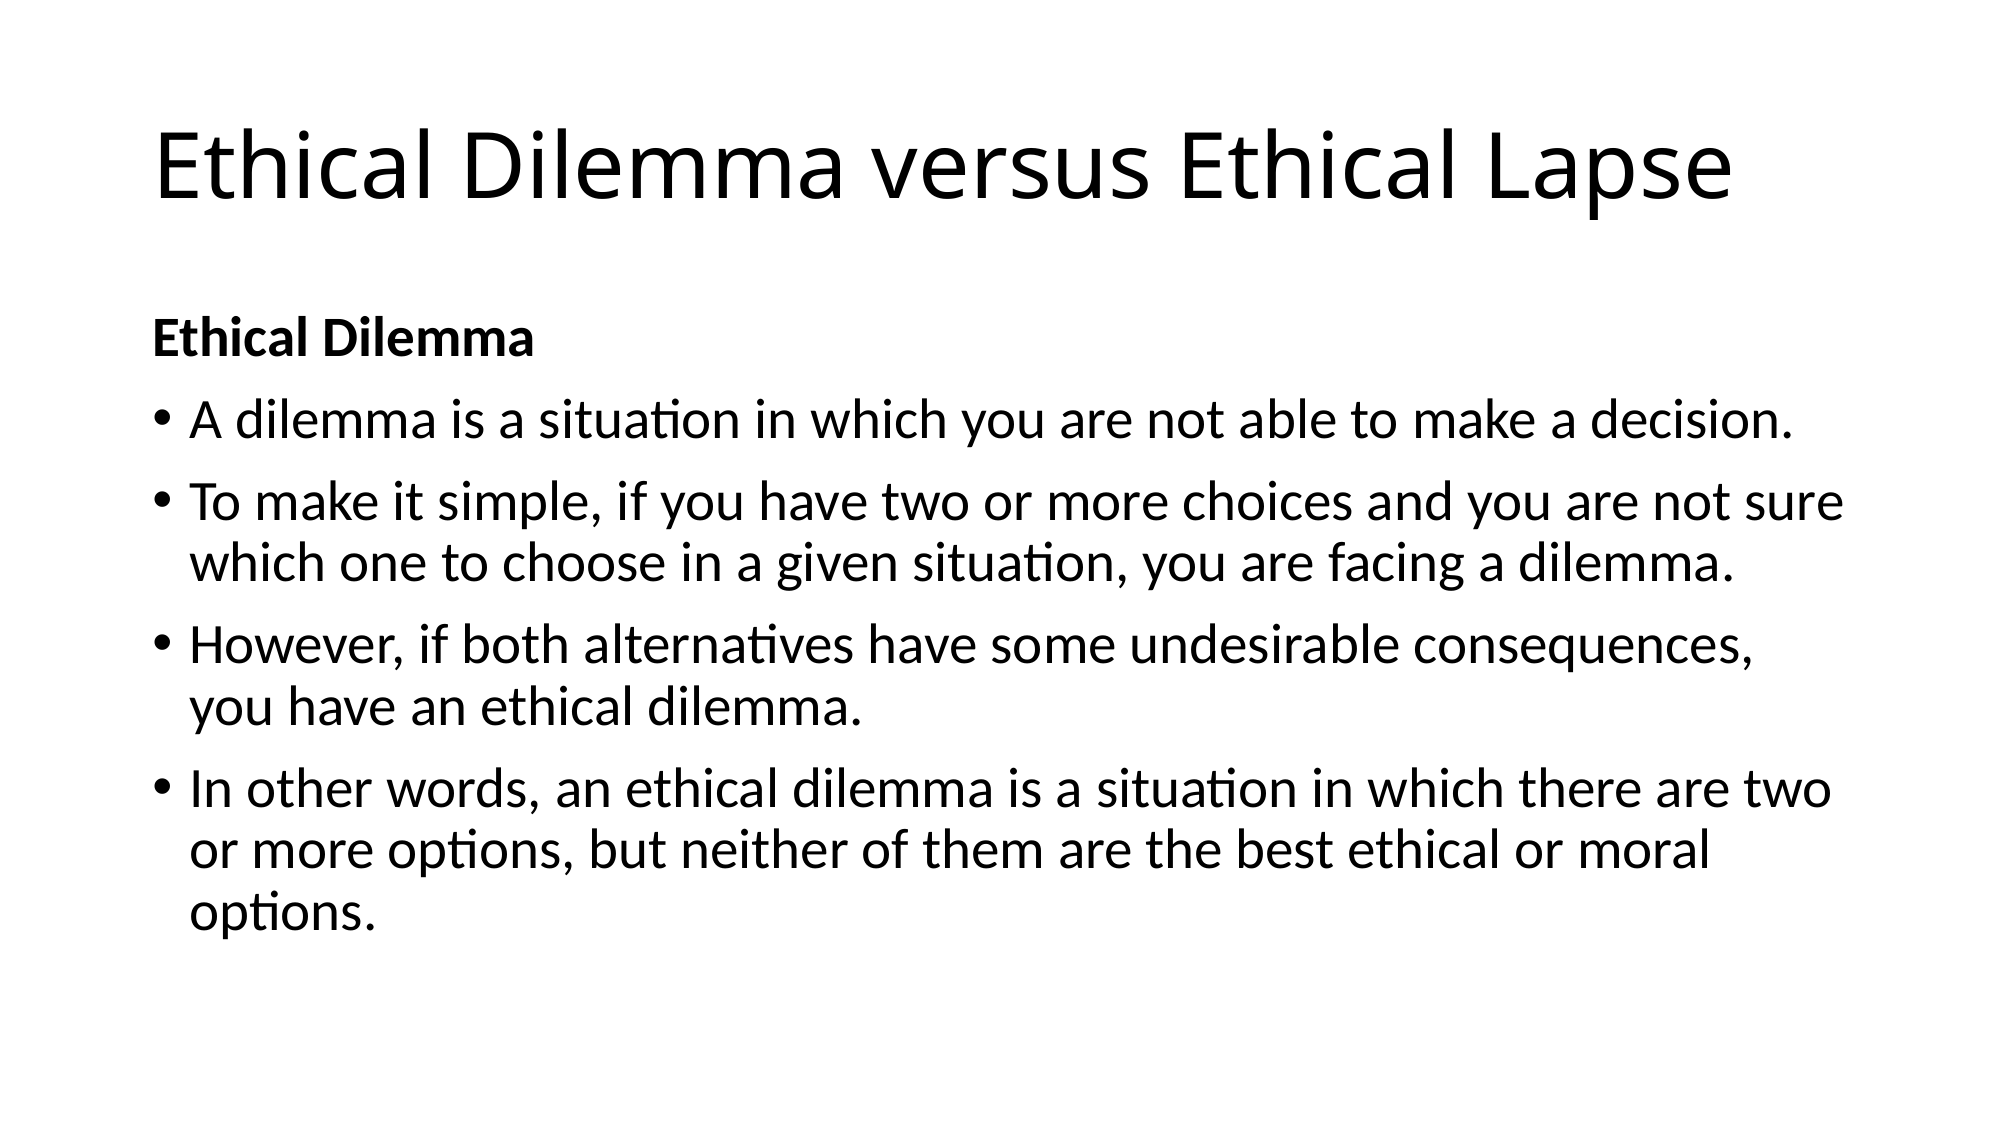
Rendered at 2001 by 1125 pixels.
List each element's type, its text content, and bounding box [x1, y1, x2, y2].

list Ethical Dilemma A dilemma is a situation in which you are not able to make a decision. To make it simple, if you have two or more choices and you are not sure which one to choose in a given situation, you are facing a dilemma. However, if both alternatives have some undesirable consequences, you have an ethical dilemma. In other words, an ethical dilemma is a situation in which there are two or more options, but neither of them are the best ethical or moral options. [137, 299, 1863, 1014]
title Ethical Dilemma versus Ethical Lapse [137, 59, 1863, 278]
